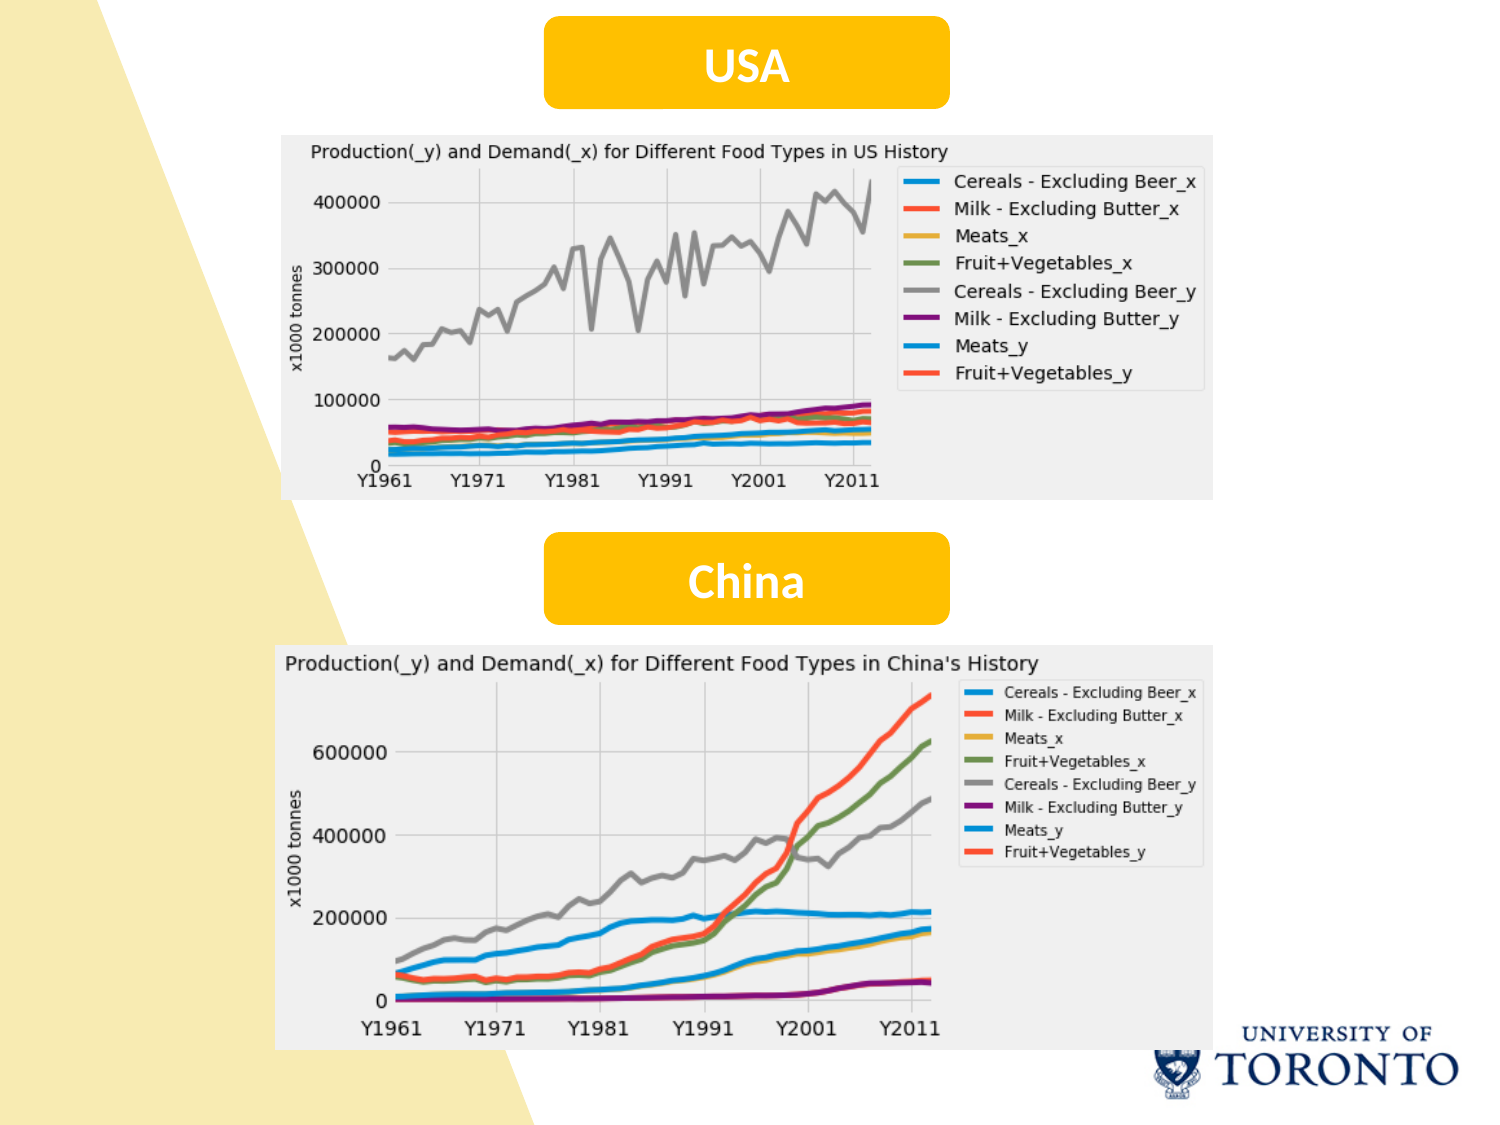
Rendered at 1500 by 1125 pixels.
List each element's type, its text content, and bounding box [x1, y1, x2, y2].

text_box China [543, 532, 950, 625]
picture [274, 645, 1500, 1125]
picture [281, 135, 1213, 501]
text_box USA [543, 16, 950, 110]
